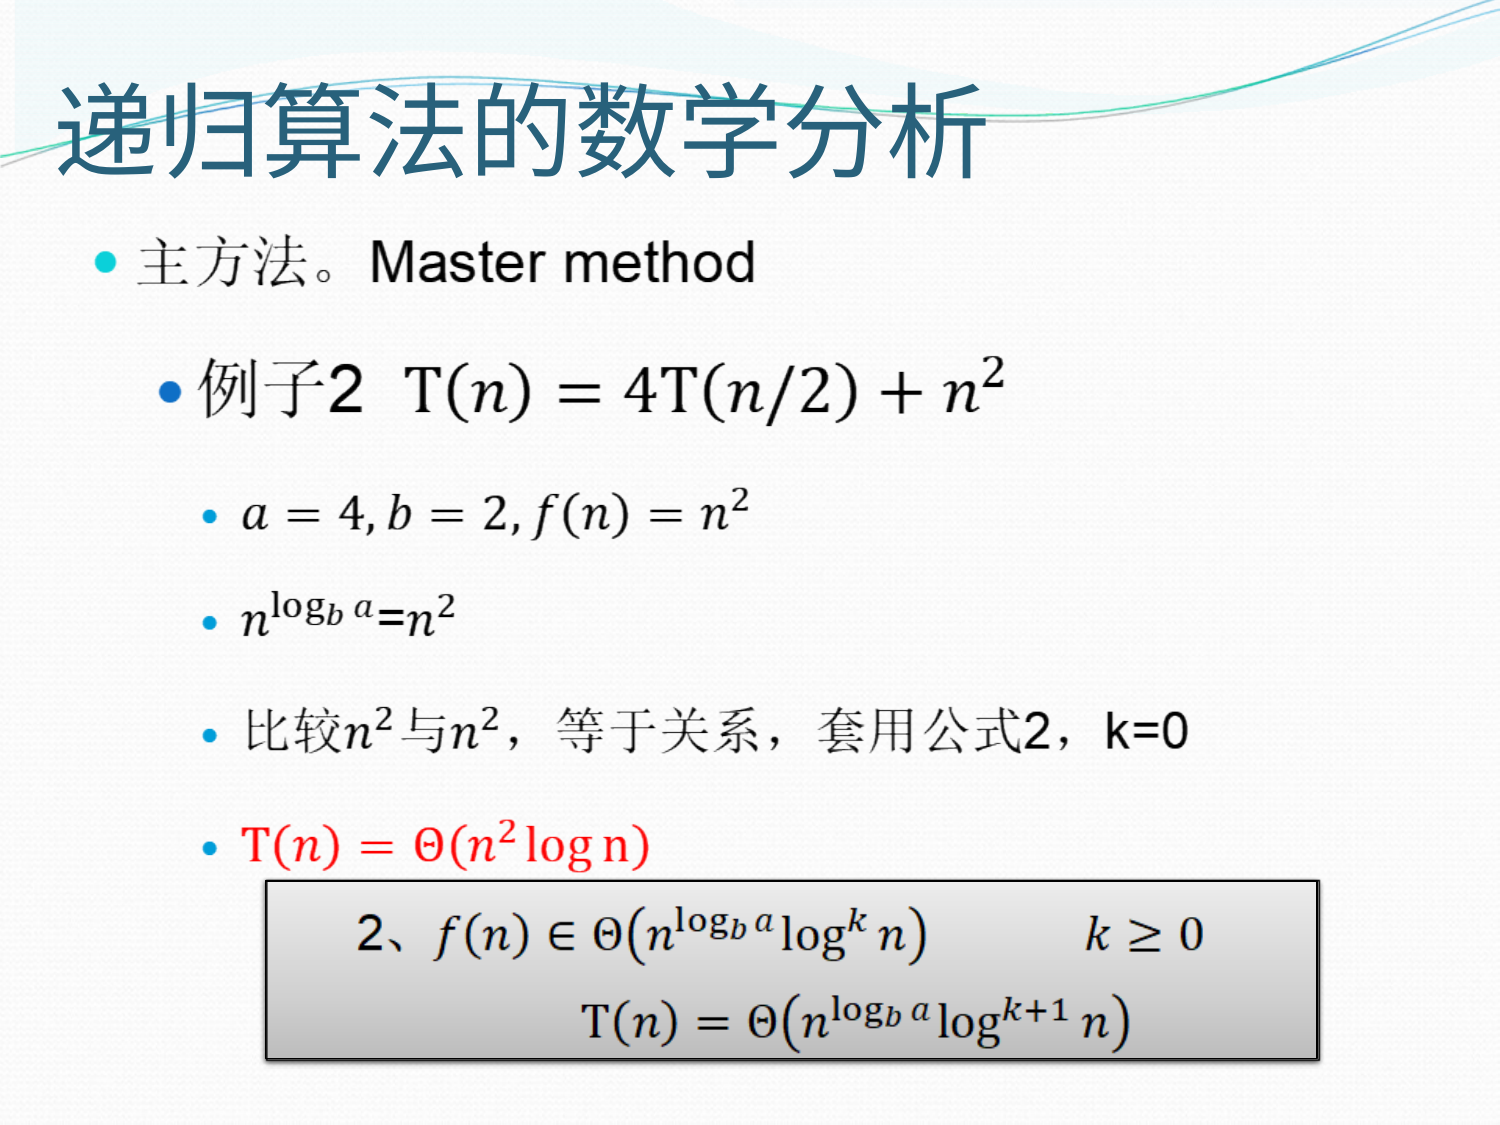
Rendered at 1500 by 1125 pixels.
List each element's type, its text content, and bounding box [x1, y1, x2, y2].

text_box [260, 877, 1325, 1069]
text_box [252, 868, 1328, 1071]
title 递归算法的数学分析 [51, 63, 993, 254]
picture [0, 0, 1500, 1125]
text_box [265, 881, 1317, 1059]
text_box [75, 220, 1469, 995]
